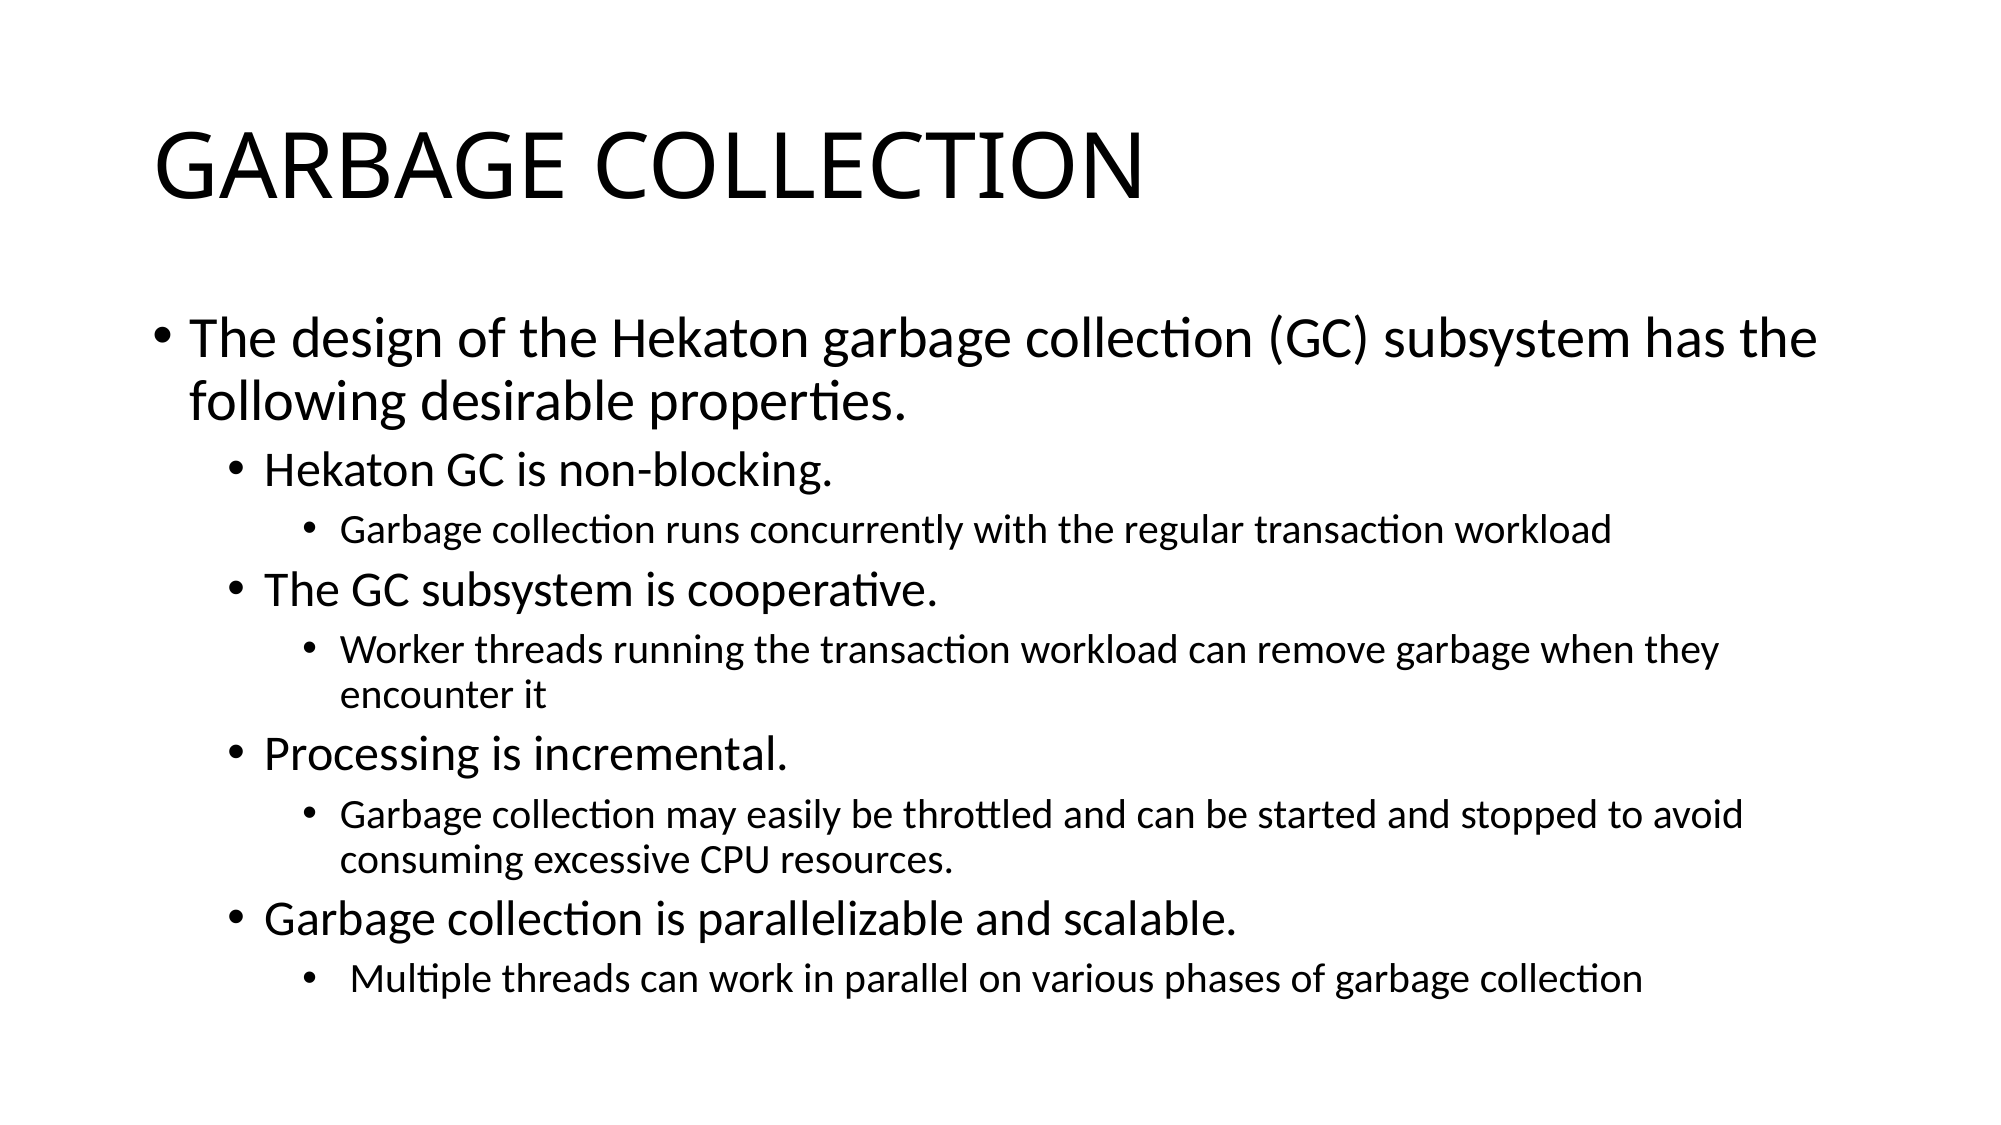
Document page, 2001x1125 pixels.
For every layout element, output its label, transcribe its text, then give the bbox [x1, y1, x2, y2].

list The design of the Hekaton garbage collection (GC) subsystem has the following desirable properties. Hekaton GC is non-blocking. Garbage collection runs concurrently with the regular transaction workload The GC subsystem is cooperative. Worker threads running the transaction workload can remove garbage when they encounter it Processing is incremental. Garbage collection may easily be throttled and can be started and stopped to avoid consuming excessive CPU resources. Garbage collection is parallelizable and scalable. Multiple threads can work in parallel on various phases of garbage collection [137, 299, 1863, 1014]
title GARBAGE COLLECTION [137, 59, 1863, 278]
